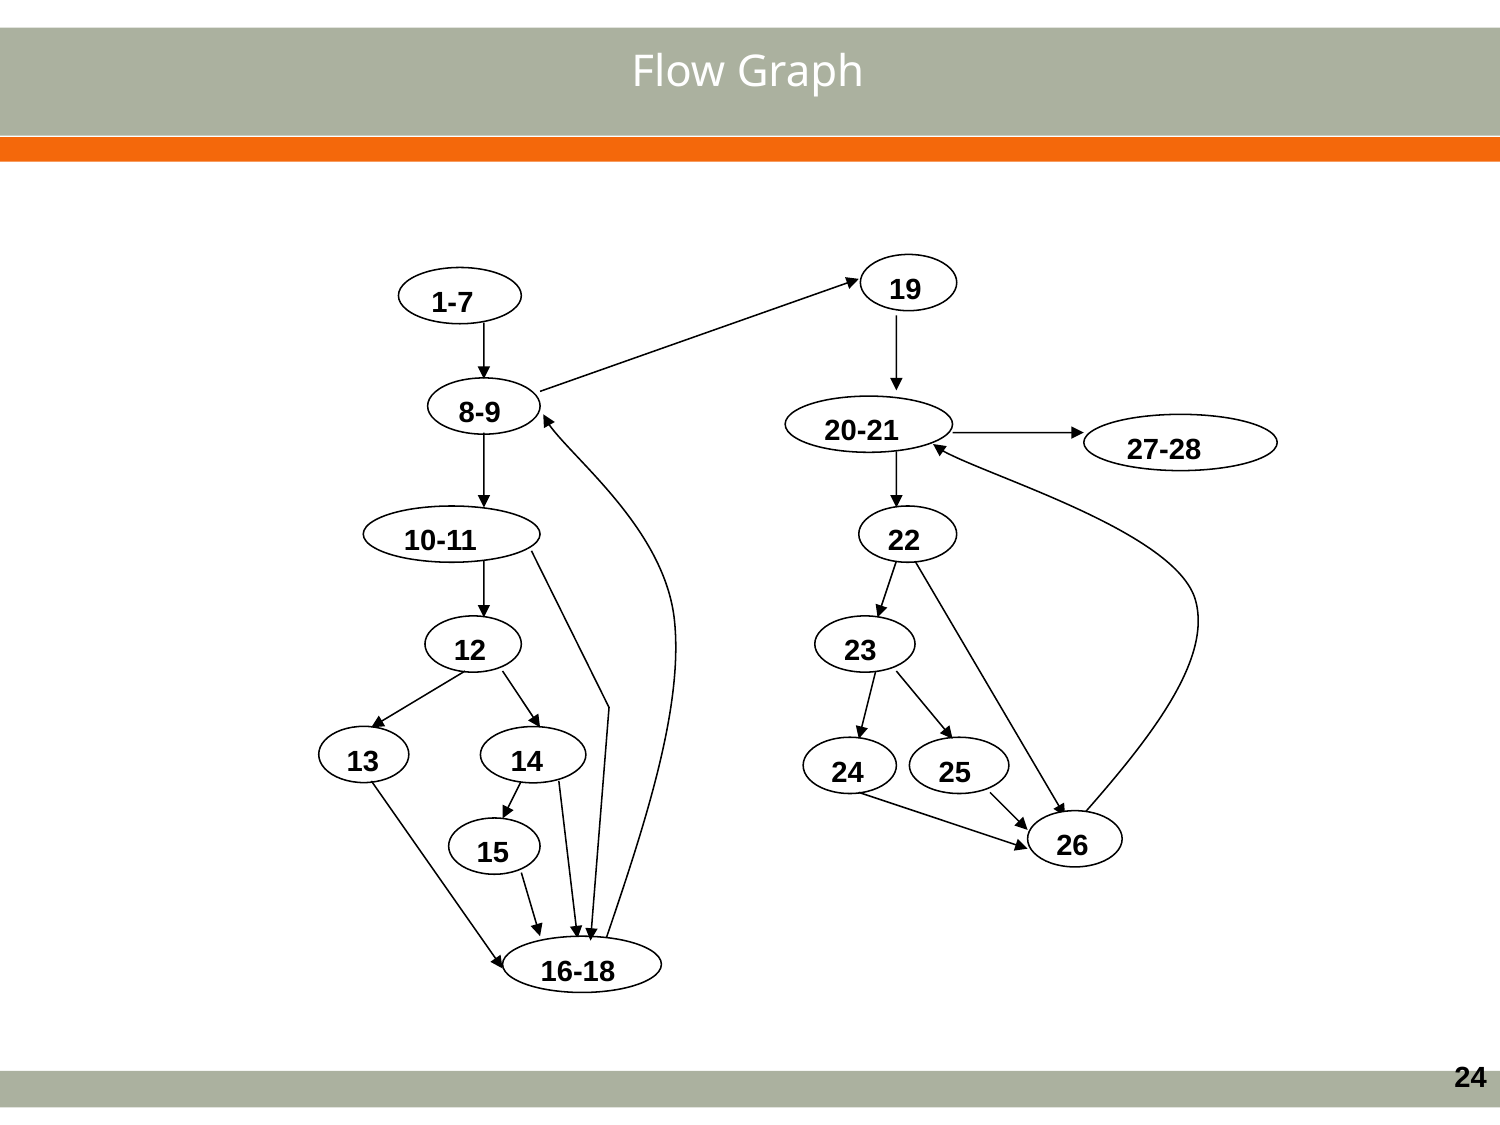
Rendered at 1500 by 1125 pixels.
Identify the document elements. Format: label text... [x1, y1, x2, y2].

text_box 15 [448, 817, 541, 875]
text_box 19 [860, 254, 957, 311]
text_box [521, 872, 543, 937]
text_box [540, 277, 859, 392]
text_box 20-21 [785, 396, 953, 453]
text_box 24 [803, 737, 897, 794]
text_box 10-11 [363, 505, 541, 563]
text_box [477, 561, 491, 618]
text_box [890, 451, 903, 508]
text_box 8-9 [427, 377, 541, 435]
text_box [558, 780, 583, 936]
text_box [855, 672, 876, 739]
text_box [858, 792, 1028, 851]
text_box [543, 414, 676, 937]
text_box [371, 780, 503, 969]
text_box [371, 670, 466, 728]
text_box 26 [1027, 810, 1123, 867]
text_box [952, 426, 1084, 439]
text_box [896, 670, 953, 739]
text_box [502, 670, 540, 726]
text_box [890, 315, 903, 391]
text_box 27-28 [1083, 414, 1278, 471]
text_box [989, 792, 1028, 830]
title Flow Graph [41, 34, 1467, 103]
text_box 25 [909, 737, 1009, 794]
text_box [933, 444, 1199, 822]
text_box 14 [480, 726, 586, 783]
text_box 1-7 [398, 267, 522, 324]
text_box [875, 561, 897, 616]
text_box [502, 783, 521, 819]
text_box 22 [858, 505, 957, 563]
text_box 13 [318, 726, 409, 783]
text_box 12 [424, 615, 522, 673]
text_box 16-18 [502, 936, 662, 993]
text_box [477, 432, 491, 508]
text_box [531, 550, 610, 941]
text_box 24 [1151, 1051, 1500, 1125]
text_box [477, 322, 491, 379]
text_box 23 [814, 615, 916, 673]
